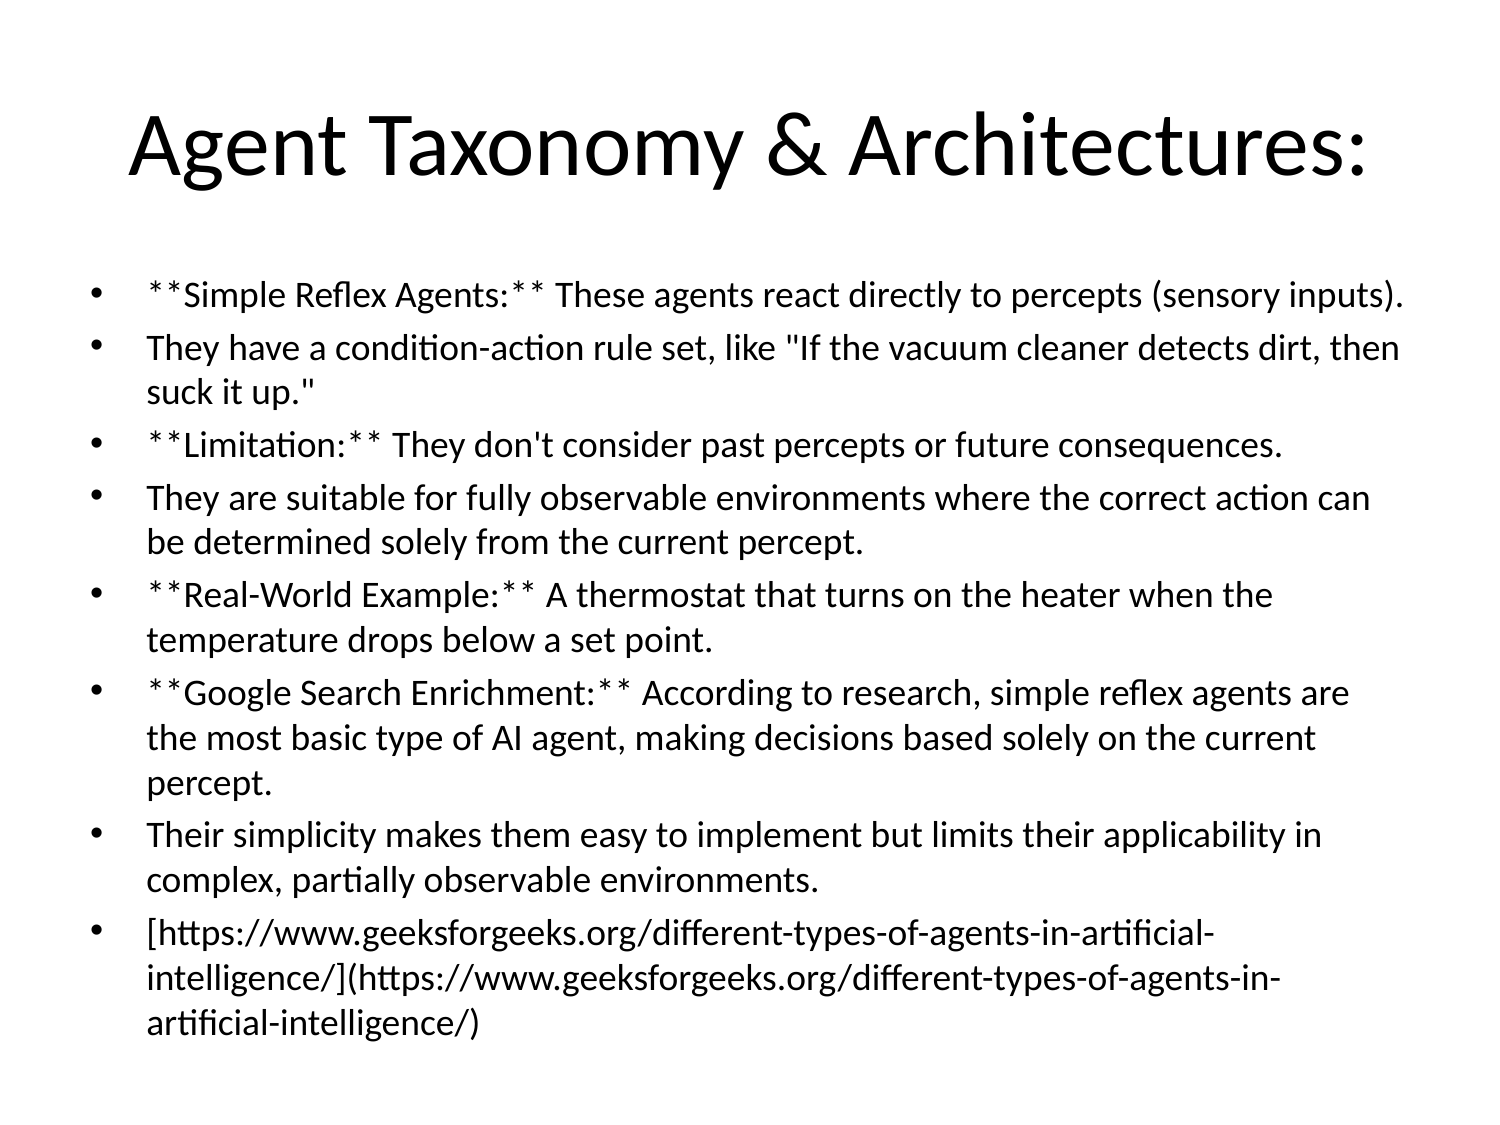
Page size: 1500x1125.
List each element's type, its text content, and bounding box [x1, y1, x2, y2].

title Agent Taxonomy & Architectures: [75, 45, 1425, 233]
list **Simple Reflex Agents:** These agents react directly to percepts (sensory inputs). They have a condition-action rule set, like "If the vacuum cleaner detects dirt, then suck it up." **Limitation:** They don't consider past percepts or future consequences. They are suitable for fully observable environments where the correct action can be determined solely from the current percept. **Real-World Example:** A thermostat that turns on the heater when the temperature drops below a set point. **Google Search Enrichment:** According to research, simple reflex agents are the most basic type of AI agent, making decisions based solely on the current percept. Their simplicity makes them easy to implement but limits their applicability in complex, partially observable environments. [https://www.geeksforgeeks.org/different-types-of-agents-in-artificial-intelligence/](https://www.geeksforgeeks.org/different-types-of-agents-in-artificial-intelligence/) [75, 262, 1425, 1005]
